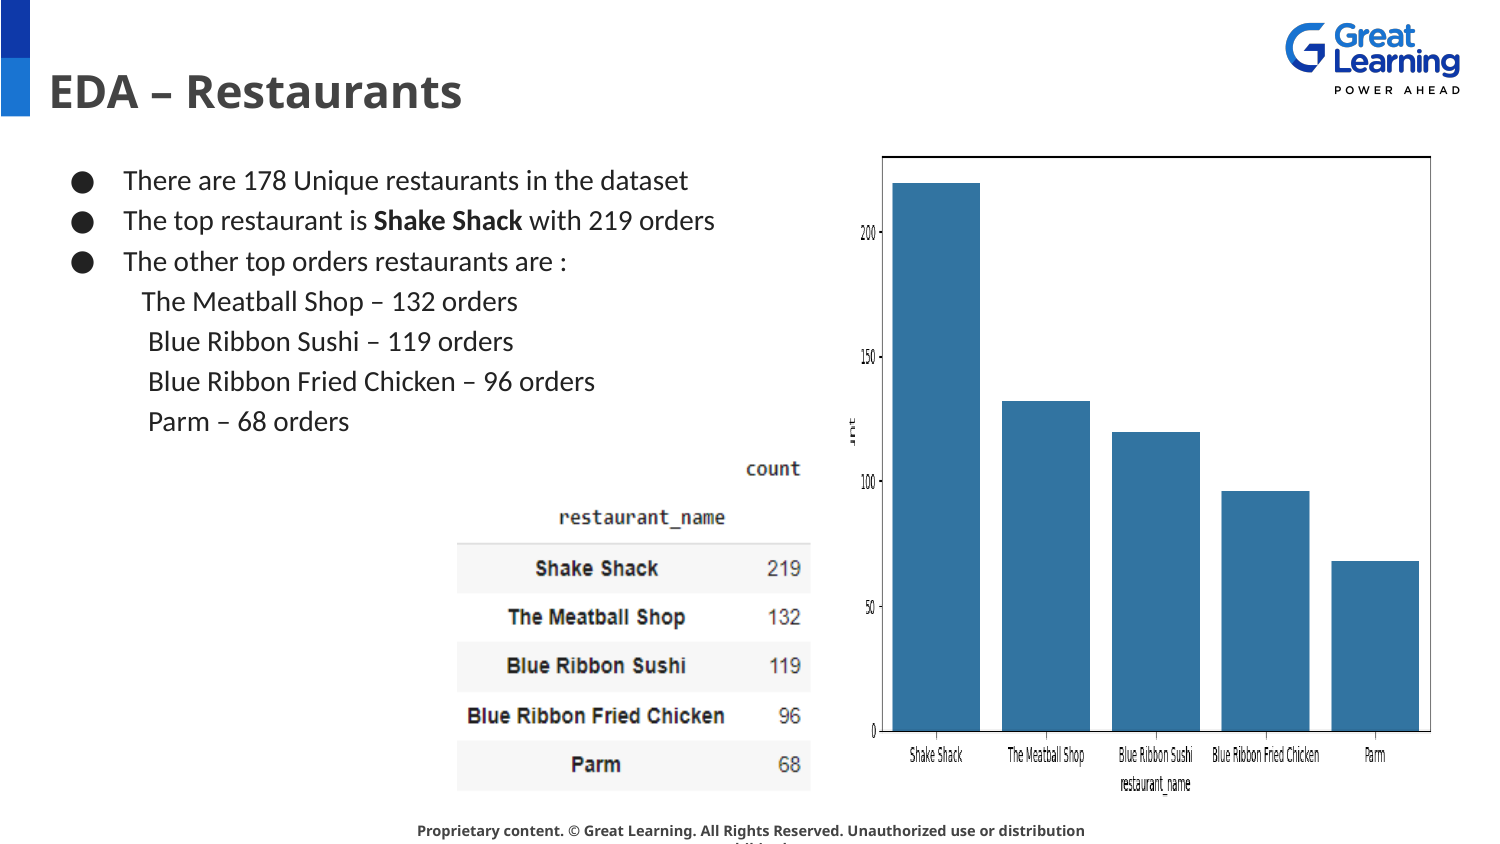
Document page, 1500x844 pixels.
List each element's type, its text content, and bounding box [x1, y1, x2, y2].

list There are 178 Unique restaurants in the dataset The top restaurant is Shake Shack with 219 orders The other top orders restaurants are : The Meatball Shop – 132 orders Blue Ribbon Sushi – 119 orders Blue Ribbon Fried Chicken – 96 orders Parm – 68 orders [33, 141, 835, 799]
picture [457, 138, 1450, 799]
title EDA – Restaurants [33, 47, 1431, 141]
picture [1258, 11, 1487, 106]
